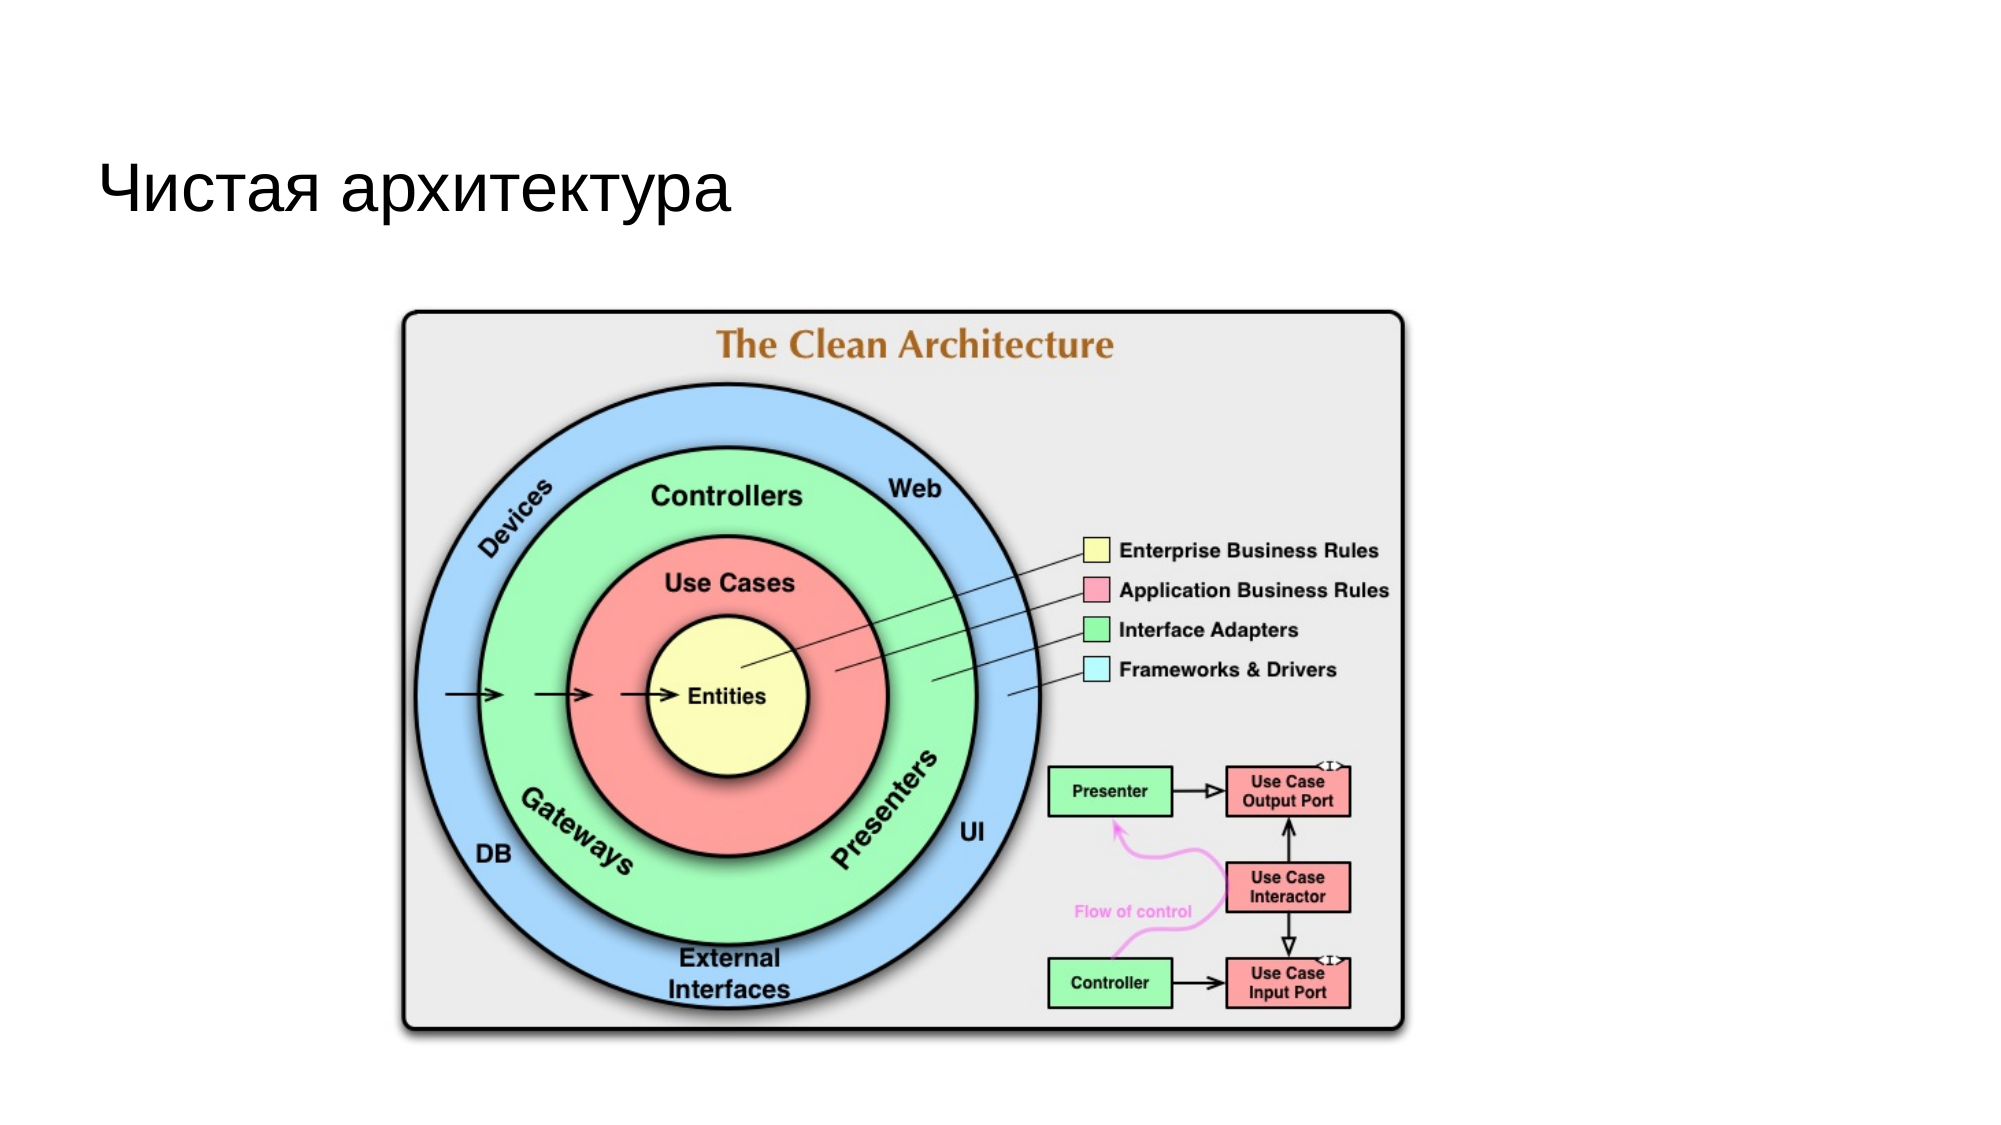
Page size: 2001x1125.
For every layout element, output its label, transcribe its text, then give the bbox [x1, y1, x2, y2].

picture [374, 287, 1431, 1064]
title Чистая архитектура [77, 90, 1941, 275]
